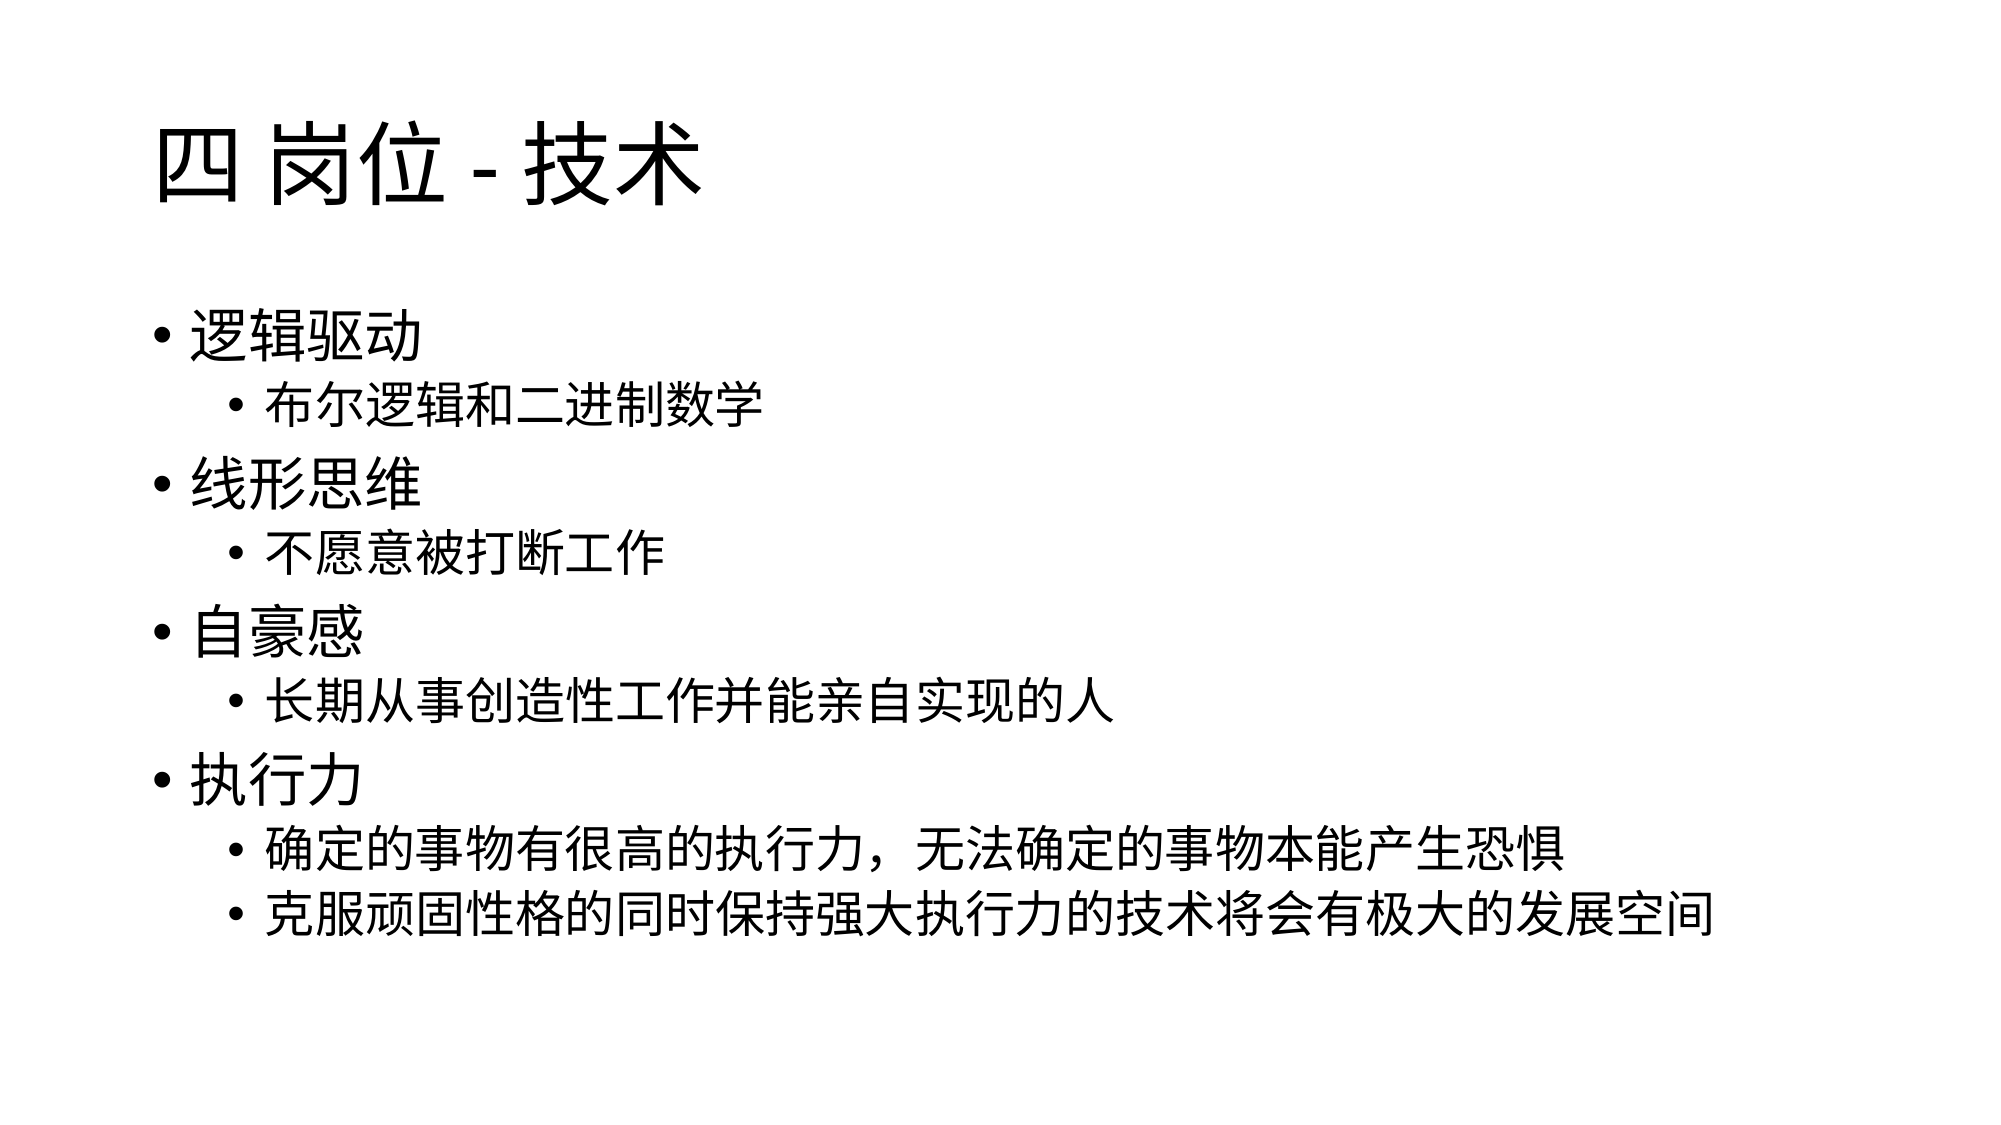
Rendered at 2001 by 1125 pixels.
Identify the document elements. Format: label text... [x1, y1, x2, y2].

list 逻辑驱动 布尔逻辑和二进制数学 线形思维 不愿意被打断工作 自豪感 长期从事创造性工作并能亲自实现的人 执行力 确定的事物有很高的执行力，无法确定的事物本能产生恐惧 克服顽固性格的同时保持强大执行力的技术将会有极大的发展空间 [137, 299, 1863, 1014]
title 四 岗位-技术 [137, 59, 1863, 278]
